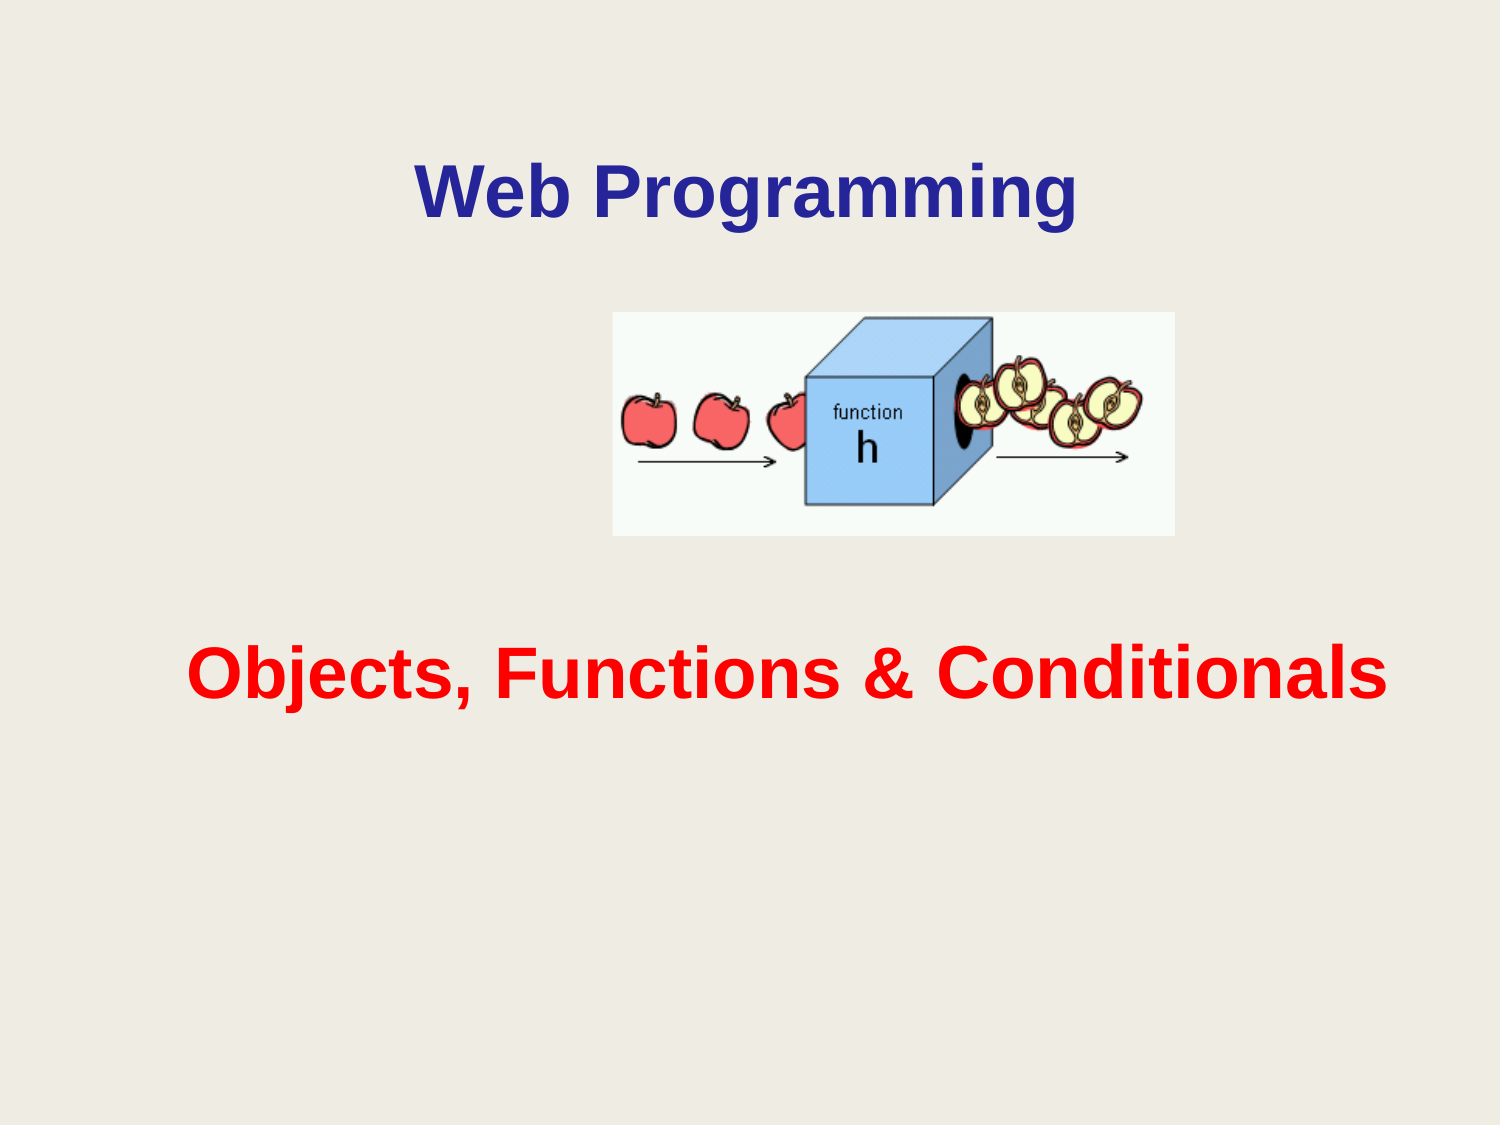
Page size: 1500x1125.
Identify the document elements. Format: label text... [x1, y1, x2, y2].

text_box [612, 312, 1175, 536]
text_box Objects, Functions & Conditionals [184, 551, 1392, 787]
title Web Programming [412, 142, 1397, 330]
